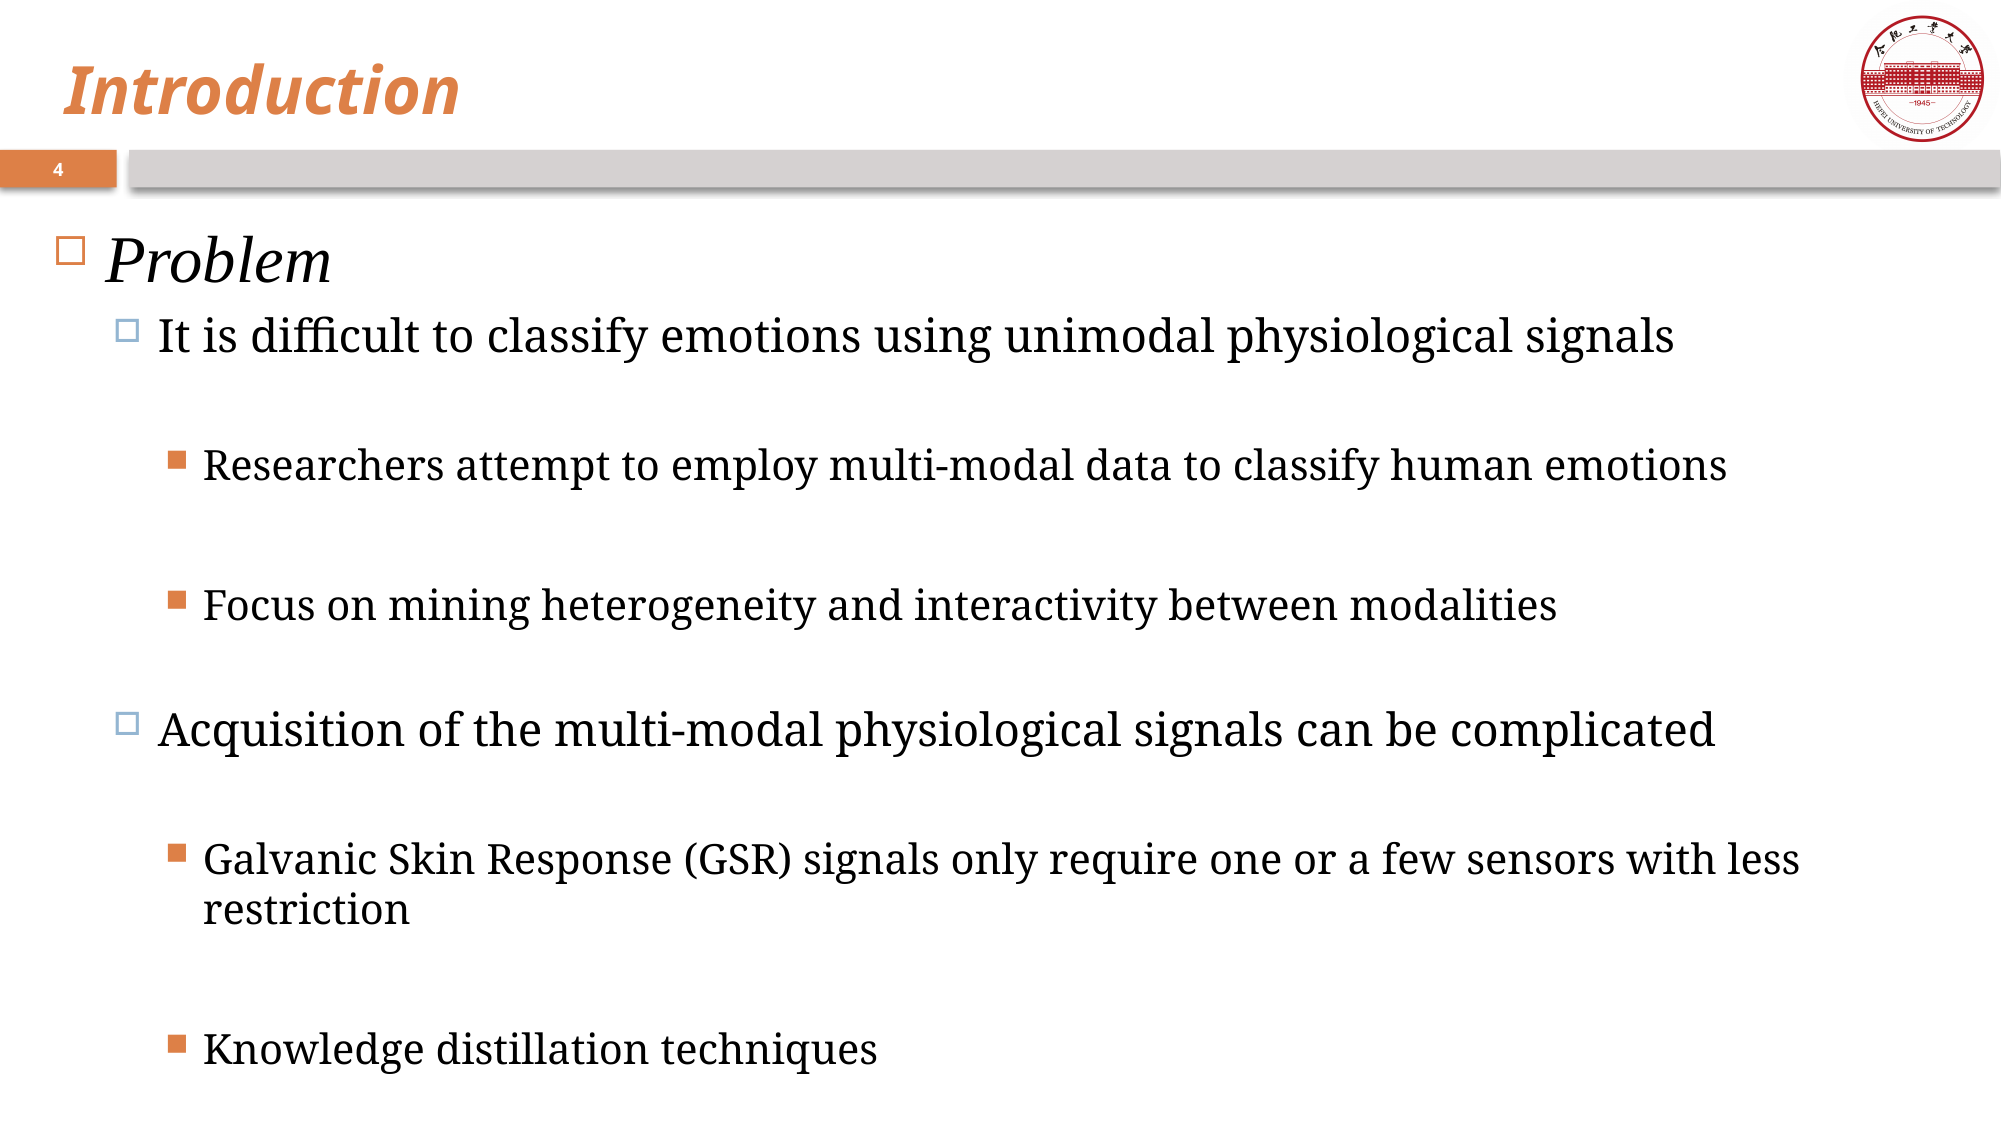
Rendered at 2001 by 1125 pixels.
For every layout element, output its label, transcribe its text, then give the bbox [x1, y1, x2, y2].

title Introduction [50, 37, 1434, 138]
picture [1843, 0, 2000, 149]
list Problem It is difficult to classify emotions using unimodal physiological signals Researchers attempt to employ multi-modal data to classify human emotions Focus on mining heterogeneity and interactivity between modalities Acquisition of the multi-modal physiological signals can be complicated Galvanic Skin Response (GSR) signals only require one or a few sensors with less restriction Knowledge distillation techniques [37, 208, 1928, 1088]
